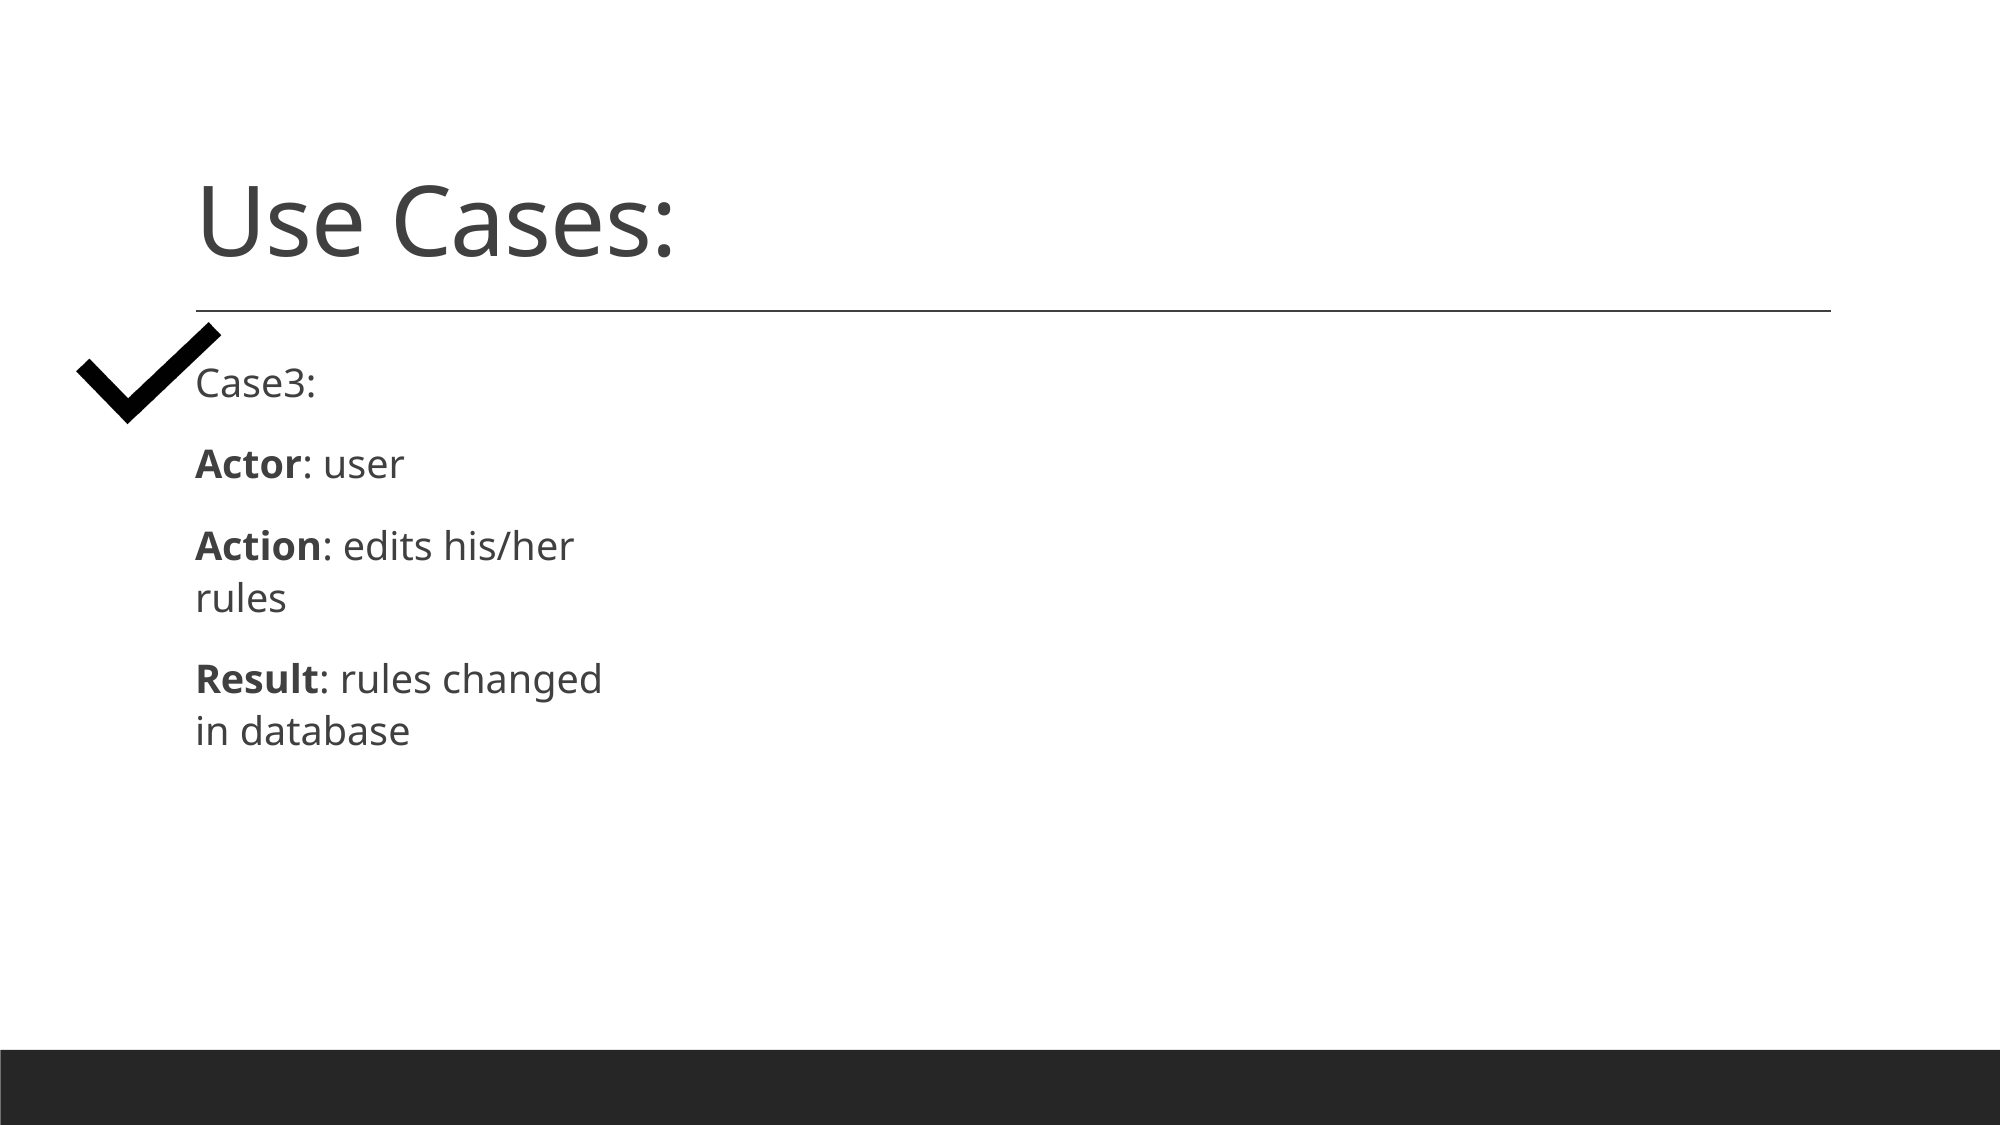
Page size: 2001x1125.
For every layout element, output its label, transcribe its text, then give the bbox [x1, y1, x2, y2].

title Use Cases: [180, 47, 1830, 285]
picture [72, 297, 224, 449]
list Case3: Actor: user Action: edits his/her rules Result: rules changed in database [180, 345, 645, 963]
